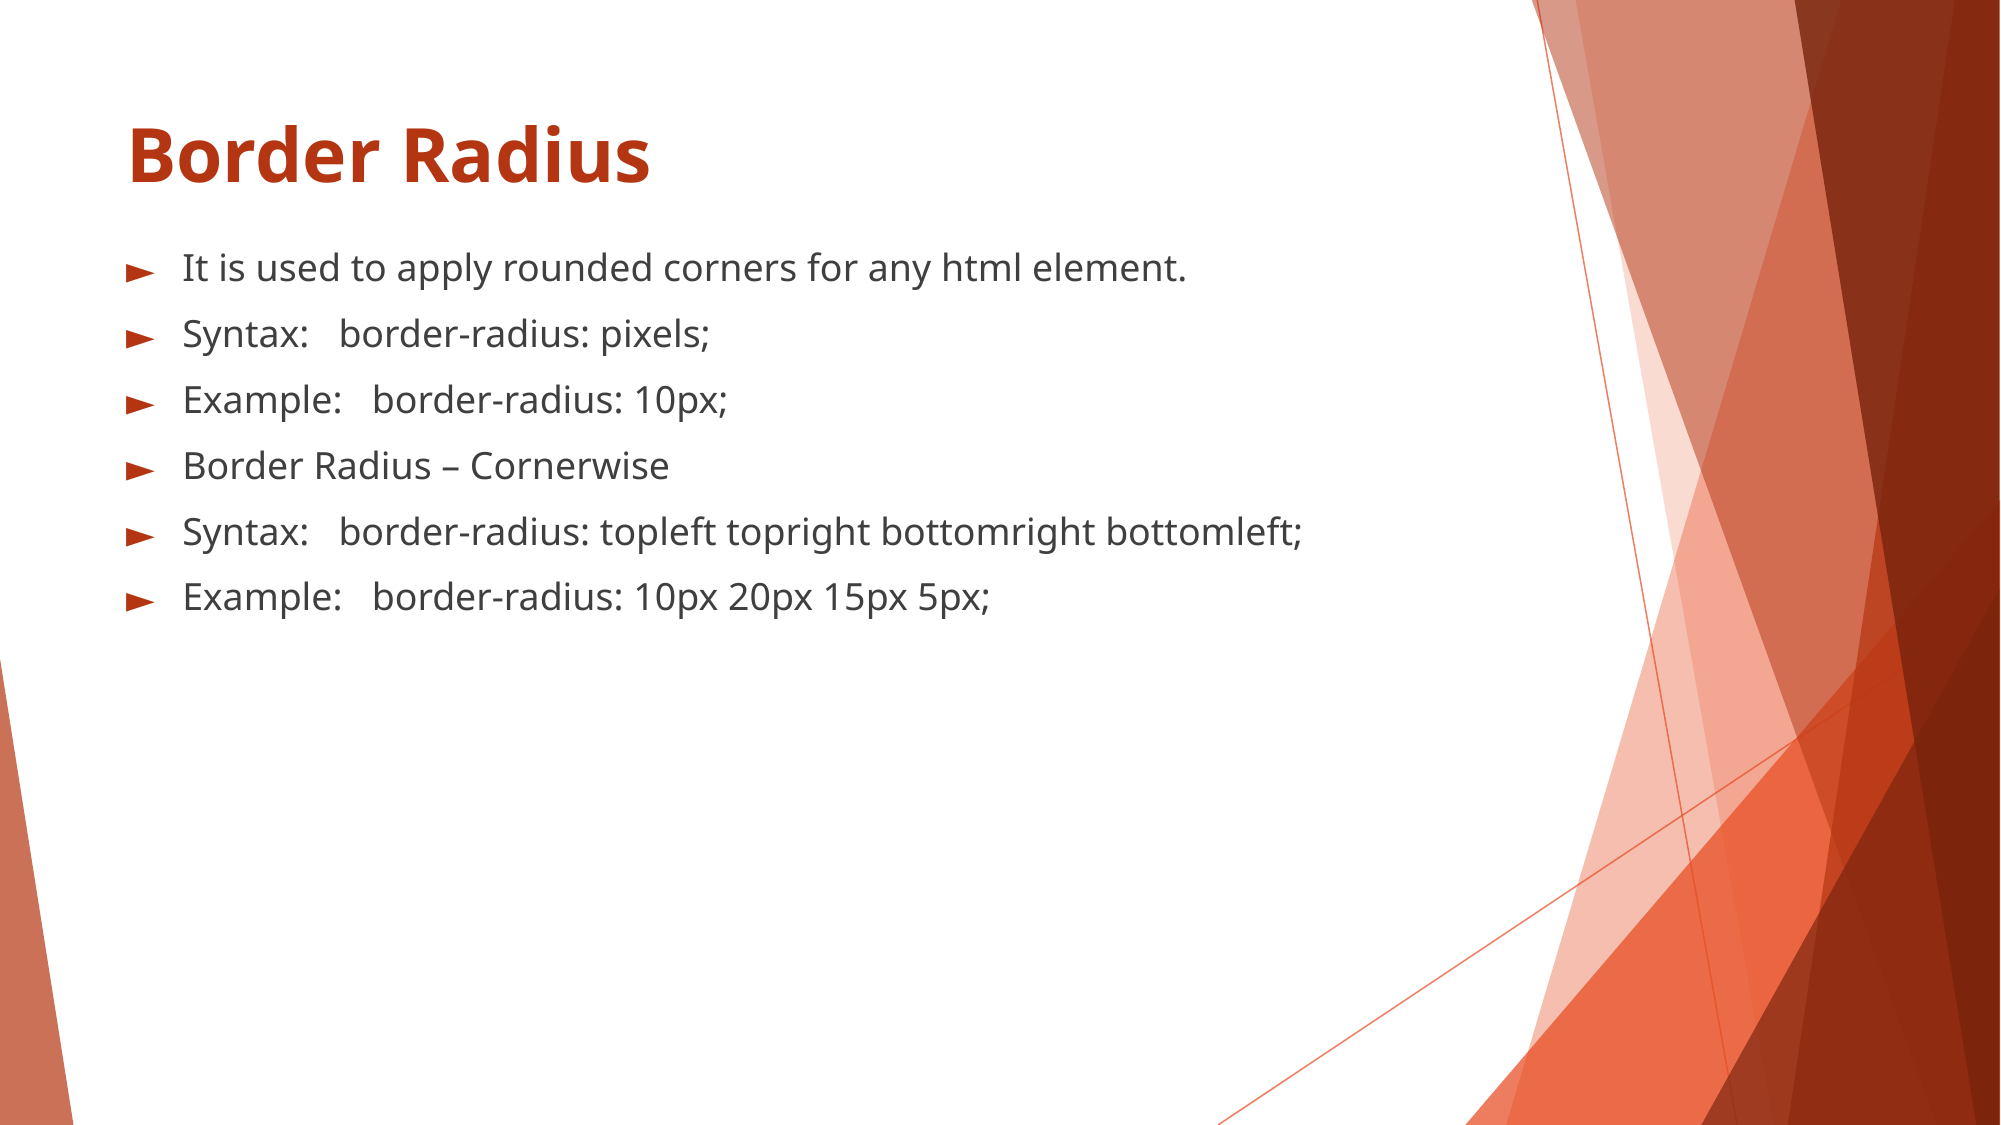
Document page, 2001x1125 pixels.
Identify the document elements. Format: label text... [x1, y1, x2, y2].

list It is used to apply rounded corners for any html element. Syntax: border-radius: pixels; Example: border-radius: 10px; Border Radius – Cornerwise Syntax: border-radius: topleft topright bottomright bottomleft; Example: border-radius: 10px 20px 15px 5px; [111, 236, 1522, 992]
title Border Radius [111, 99, 1522, 208]
